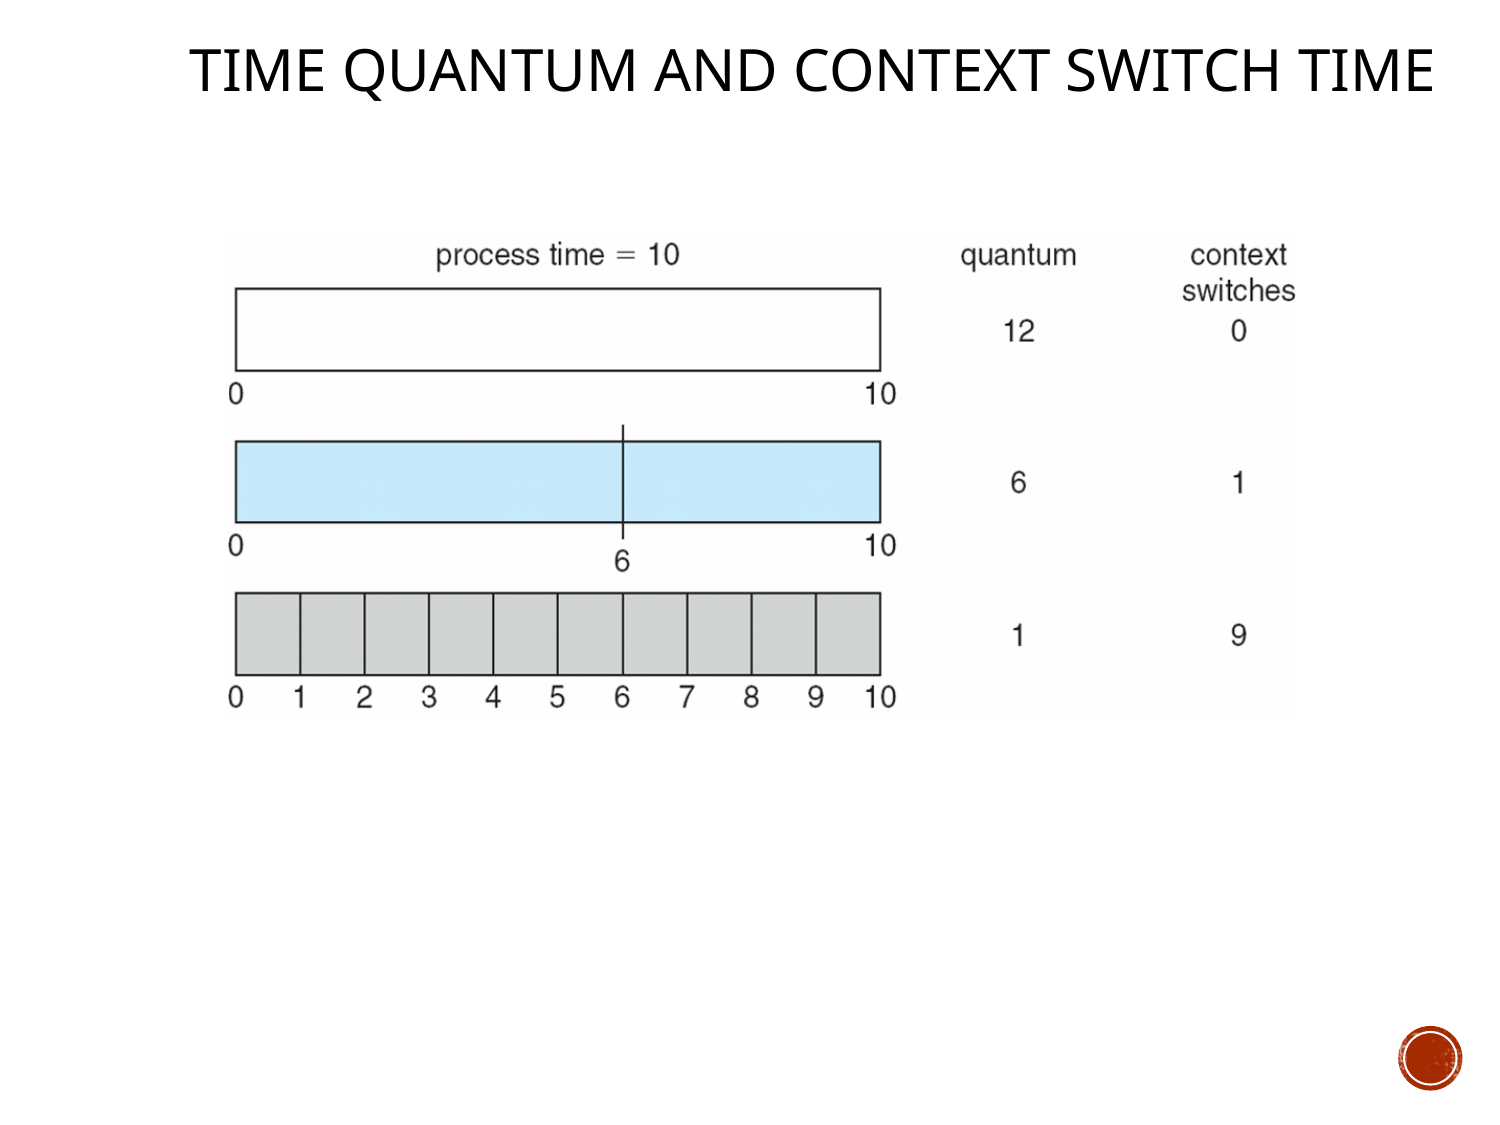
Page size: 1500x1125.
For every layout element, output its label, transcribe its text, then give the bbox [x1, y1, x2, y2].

picture [225, 237, 1296, 714]
title Time Quantum and Context Switch Time [174, 29, 1459, 117]
